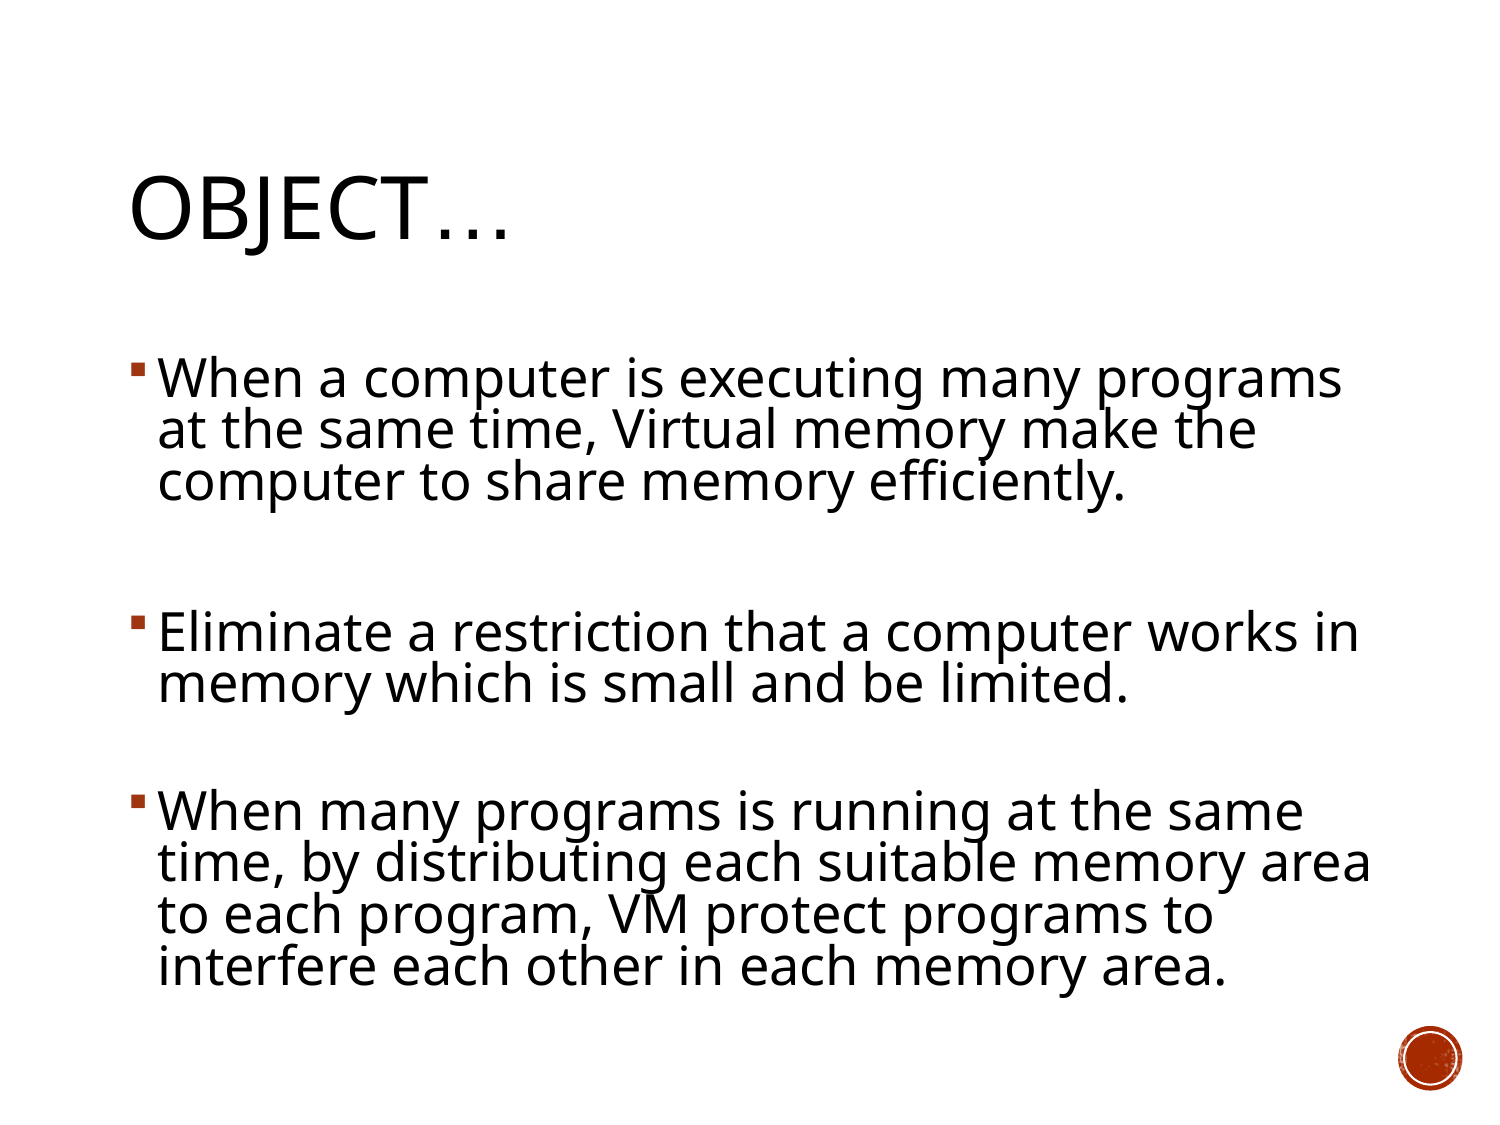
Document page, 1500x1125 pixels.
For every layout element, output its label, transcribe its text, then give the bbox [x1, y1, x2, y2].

list When a computer is executing many programs at the same time, Virtual memory make the computer to share memory efficiently. Eliminate a restriction that a computer works in memory which is small and be limited. When many programs is running at the same time, by distributing each suitable memory area to each program, VM protect programs to interfere each other in each memory area. [112, 348, 1388, 1013]
title Object… [112, 79, 1388, 344]
